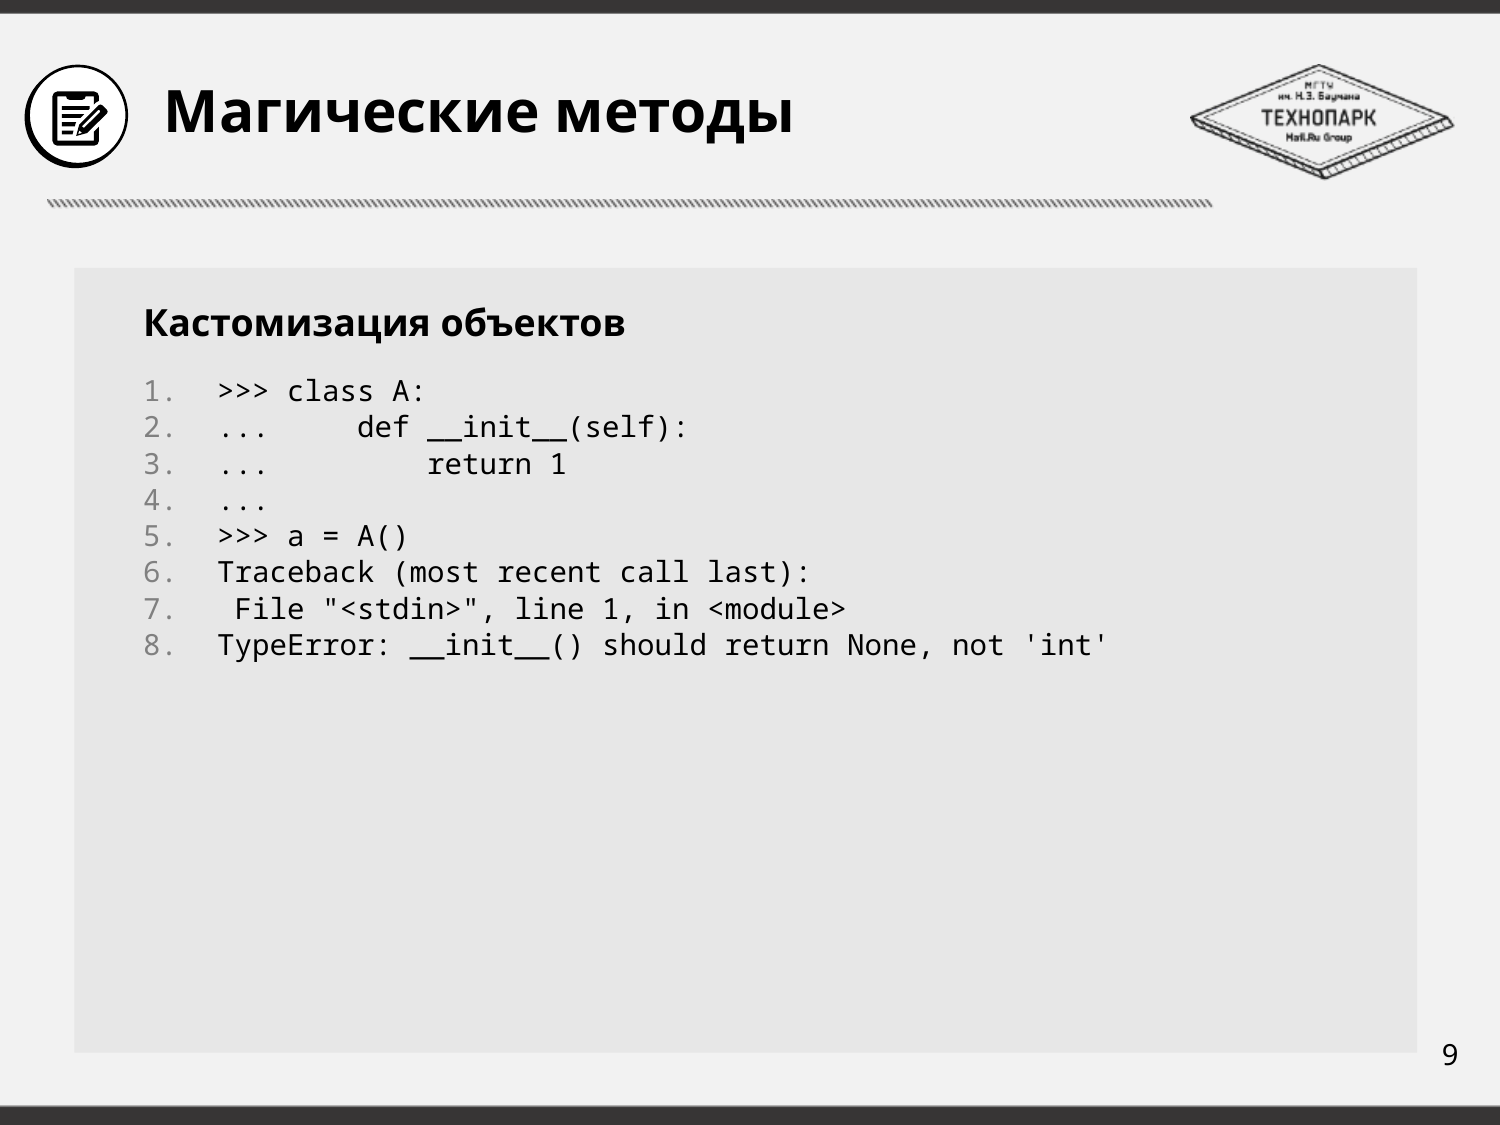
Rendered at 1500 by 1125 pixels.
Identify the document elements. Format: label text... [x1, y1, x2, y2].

picture [0, 0, 1500, 1125]
title Магические методы [149, 42, 1182, 185]
list Кастомизация объектов [128, 296, 1364, 347]
list >>> class A: ... def __init__(self): ... return 1 ... >>> a = A() Traceback (most recent call last): File "<stdin>", line 1, in <module> TypeError: __init__() should return None, not 'int' [128, 371, 1364, 1021]
slide_number 9 [1136, 1025, 1474, 1086]
